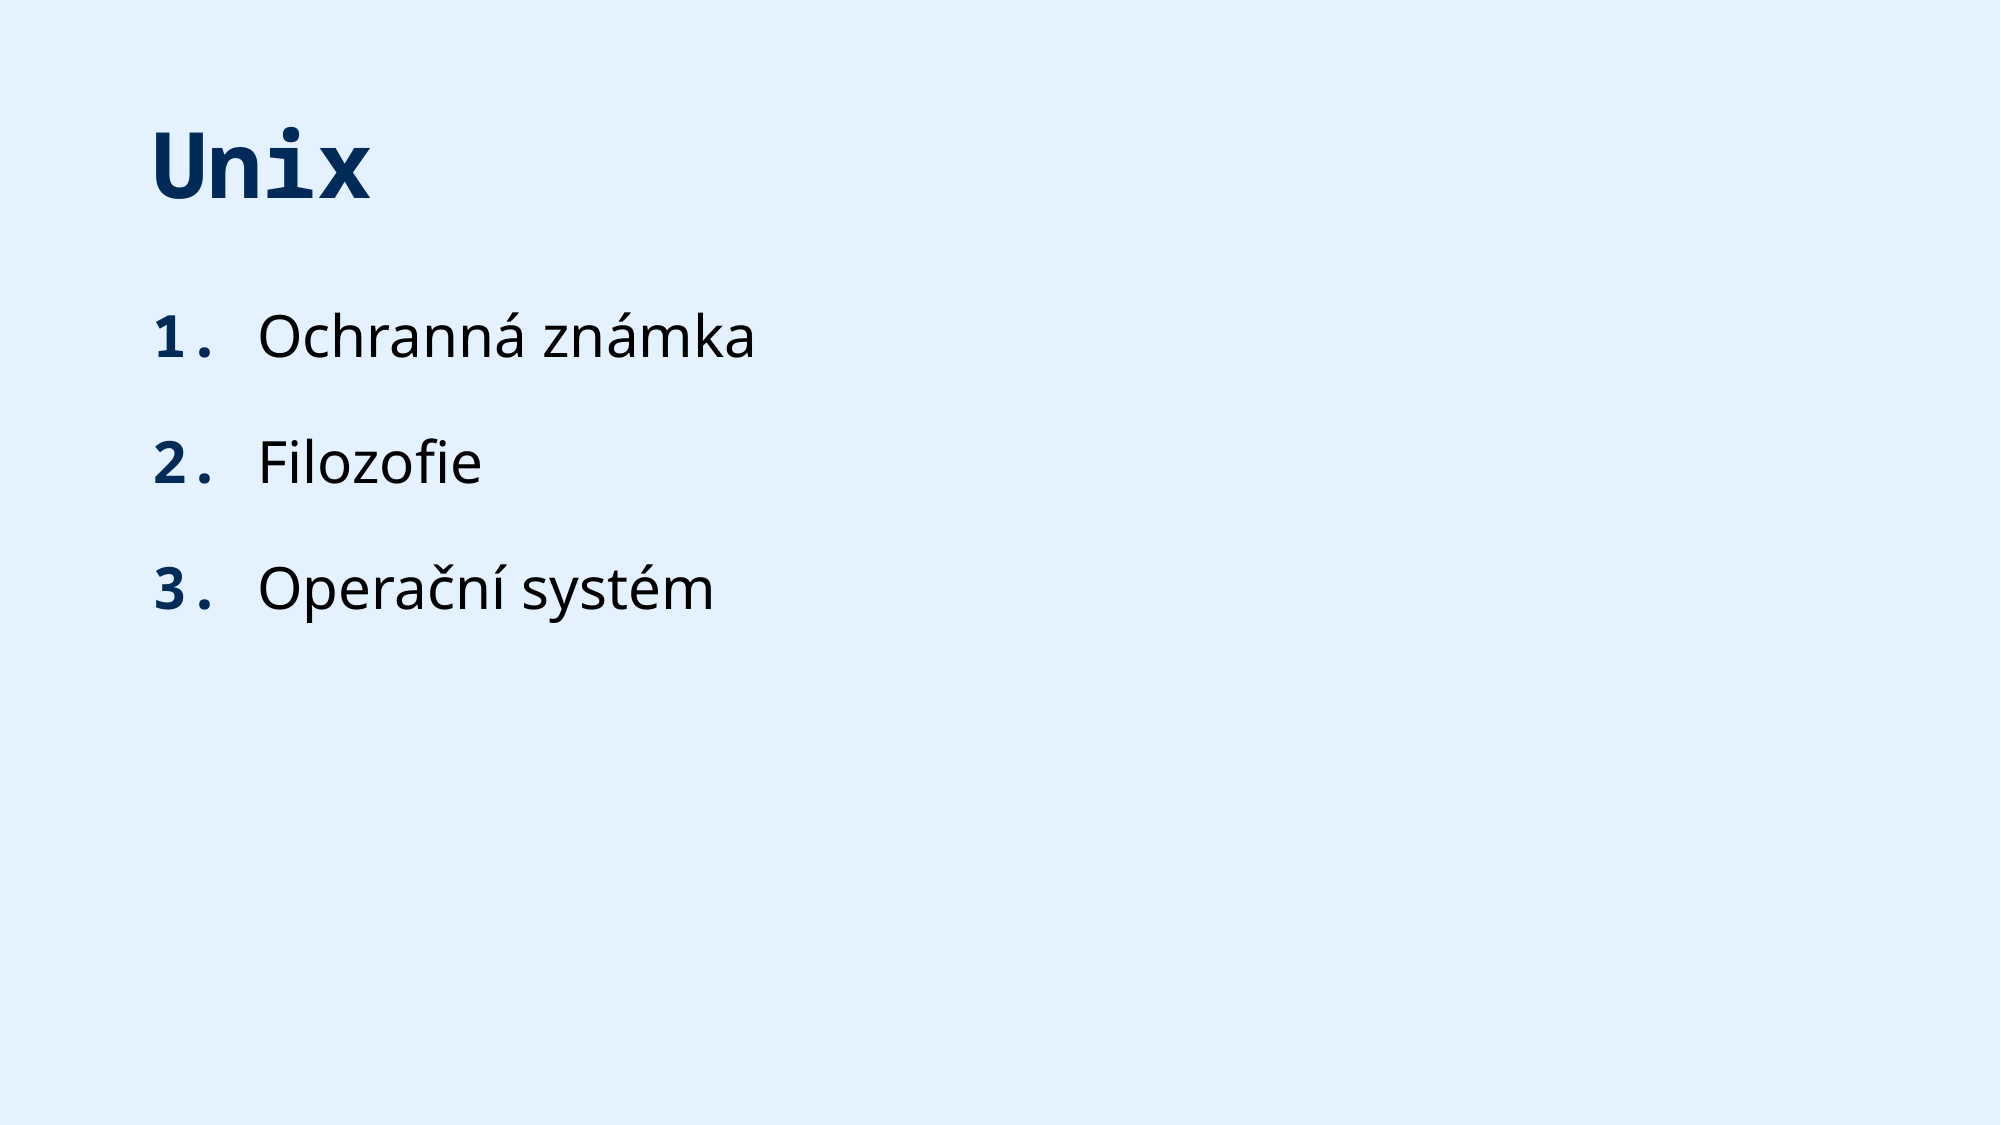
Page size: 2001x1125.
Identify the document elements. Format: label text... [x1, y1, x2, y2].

title Unix [137, 59, 1863, 278]
list 1. Ochranná známka 2. Filozofie 3. Operační systém [137, 299, 1863, 1014]
